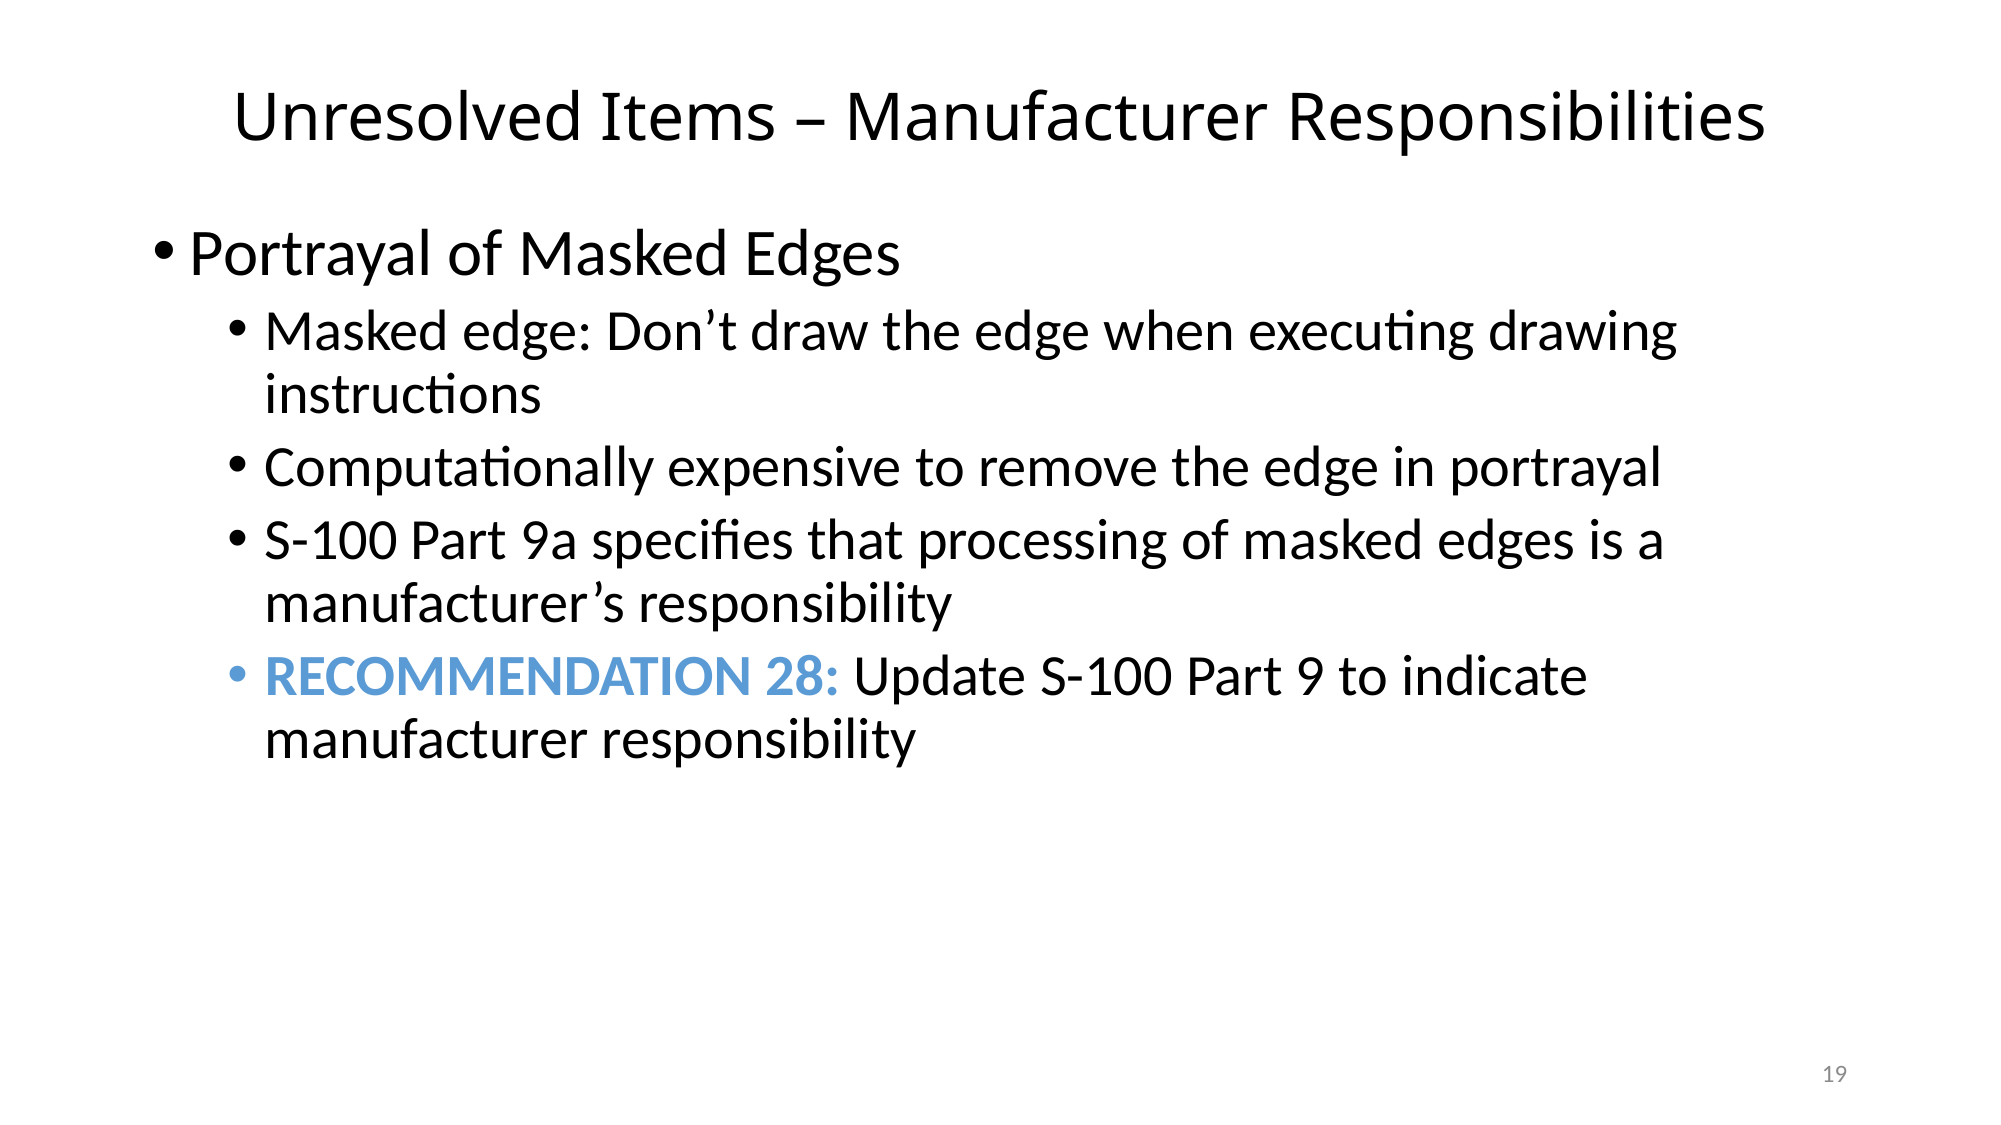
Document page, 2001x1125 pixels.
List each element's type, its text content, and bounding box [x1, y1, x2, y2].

title Unresolved Items – Manufacturer Responsibilities [137, 59, 1863, 179]
list Portrayal of Masked Edges Masked edge: Don’t draw the edge when executing drawing instructions Computationally expensive to remove the edge in portrayal S-100 Part 9a specifies that processing of masked edges is a manufacturer’s responsibility RECOMMENDATION 28: Update S-100 Part 9 to indicate manufacturer responsibility [137, 210, 1863, 1014]
slide_number 19 [1412, 1042, 1863, 1103]
